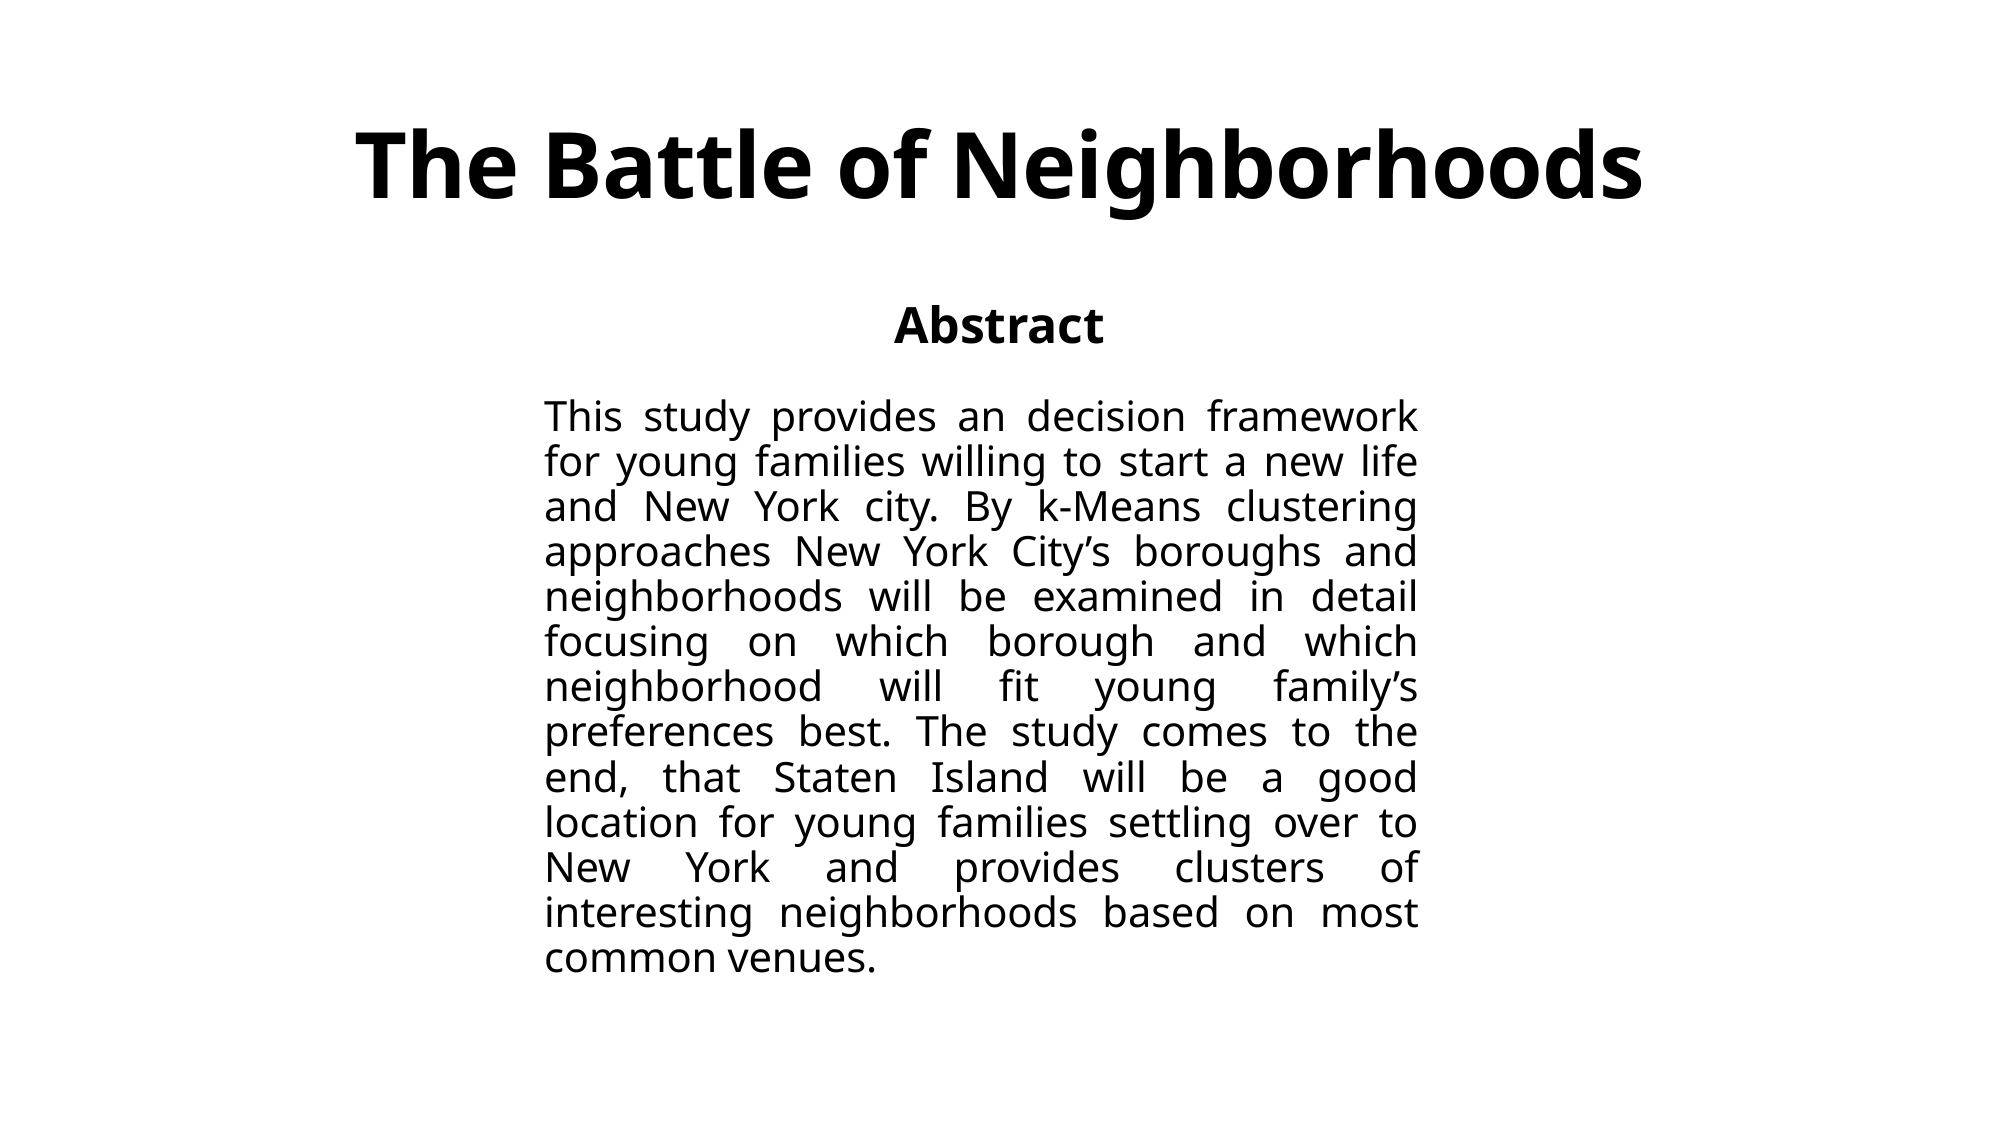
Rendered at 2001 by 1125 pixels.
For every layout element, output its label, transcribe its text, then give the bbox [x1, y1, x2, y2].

title The Battle of Neighborhoods [137, 59, 1863, 278]
list Abstract This study provides an decision framework for young families willing to start a new life and New York city. By k-Means clustering approaches New York City’s boroughs and neighborhoods will be examined in detail focusing on which borough and which neighborhood will fit young family’s preferences best. The study comes to the end, that Staten Island will be a good location for young families settling over to New York and provides clusters of interesting neighborhoods based on most common venues. [478, 277, 1522, 992]
